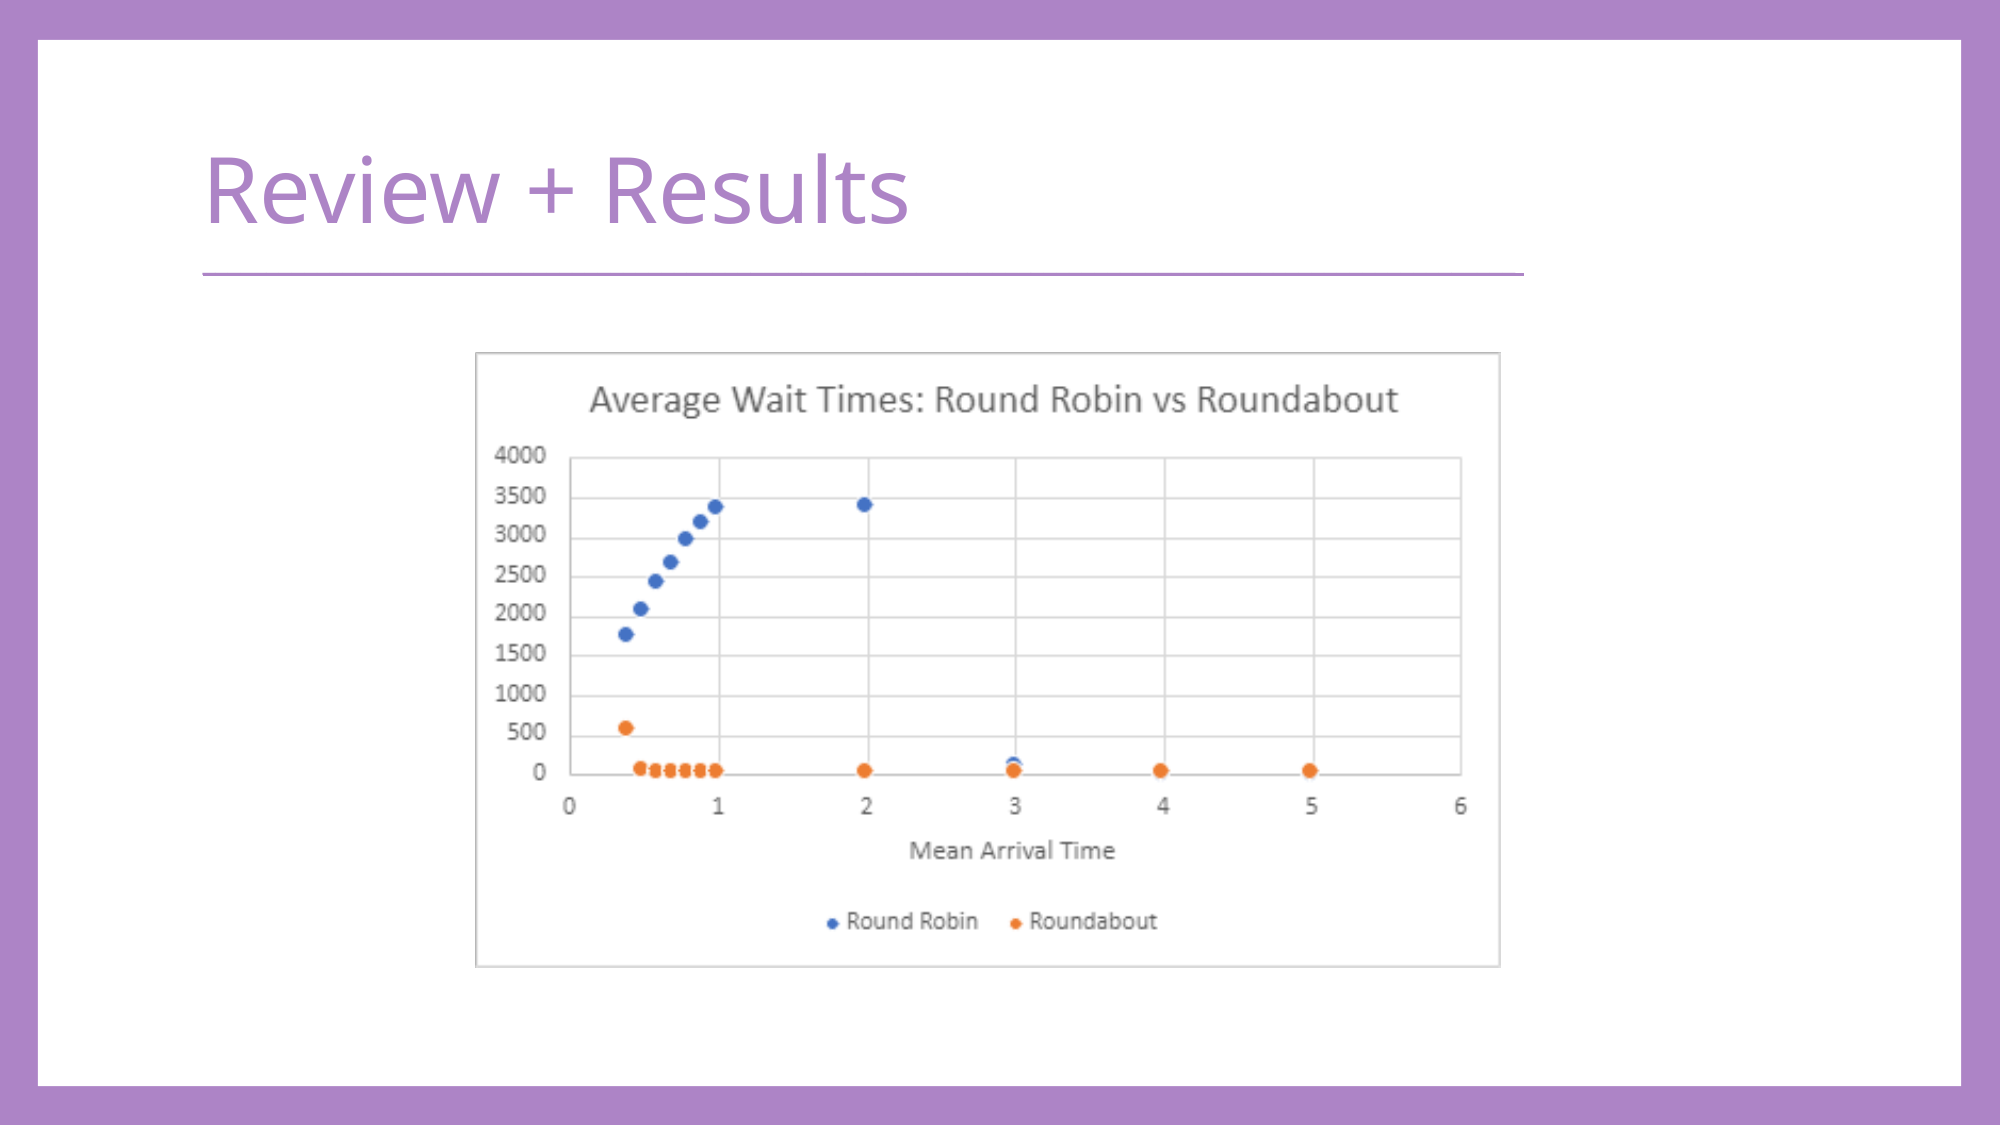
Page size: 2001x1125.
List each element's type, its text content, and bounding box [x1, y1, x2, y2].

title Review + Results _______________________________________________________________________________________________________ [187, 99, 1808, 323]
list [474, 351, 1501, 969]
